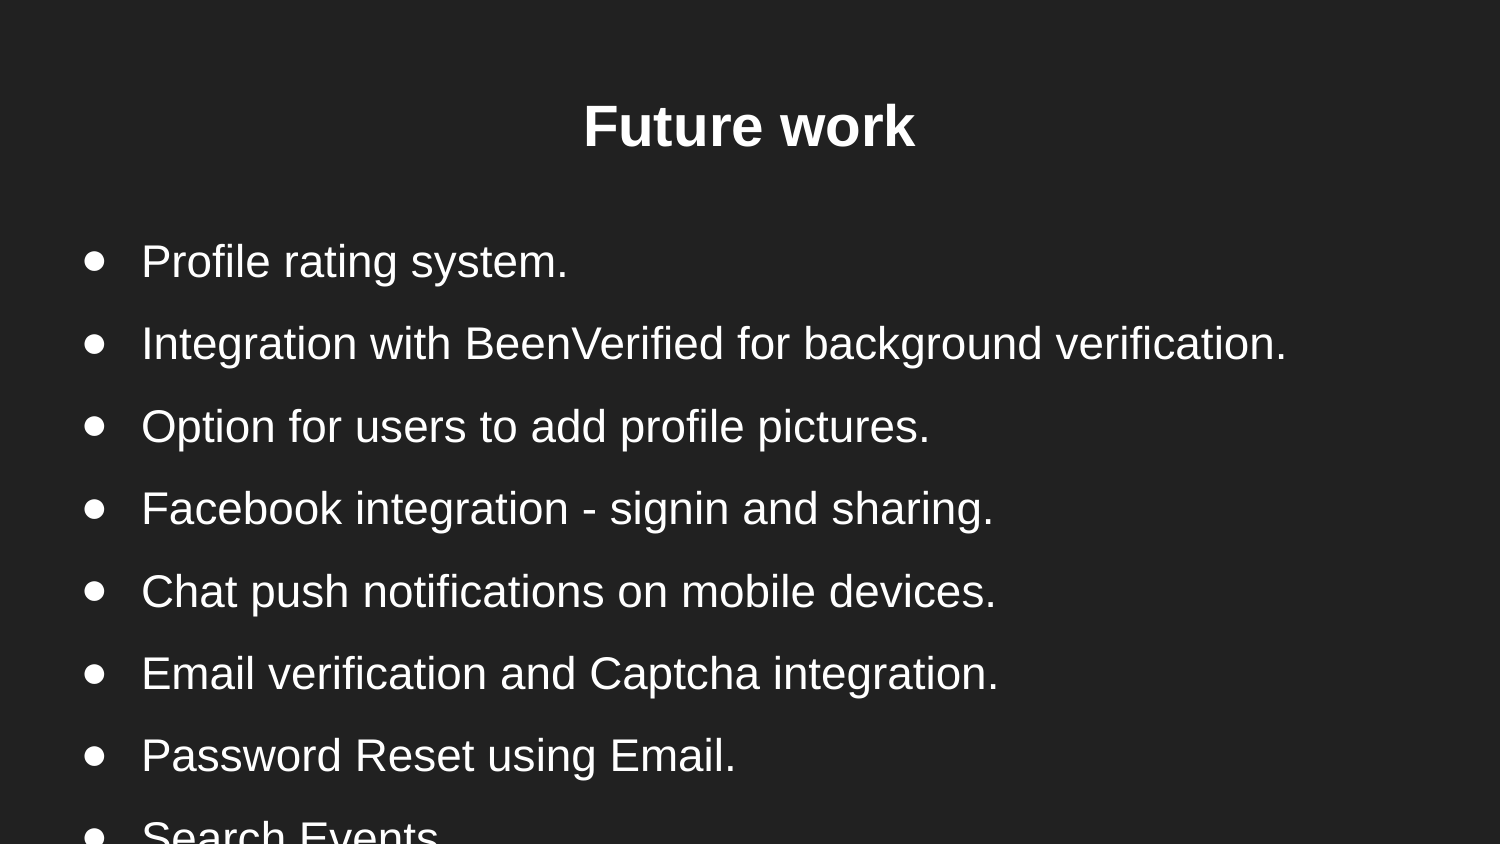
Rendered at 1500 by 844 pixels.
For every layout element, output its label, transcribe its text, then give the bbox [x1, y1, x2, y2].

title Future work [51, 72, 1449, 167]
list Profile rating system. Integration with BeenVerified for background verification. Option for users to add profile pictures. Facebook integration - signin and sharing. Chat push notifications on mobile devices. Email verification and Captcha integration. Password Reset using Email. Search Events. [51, 189, 1462, 750]
